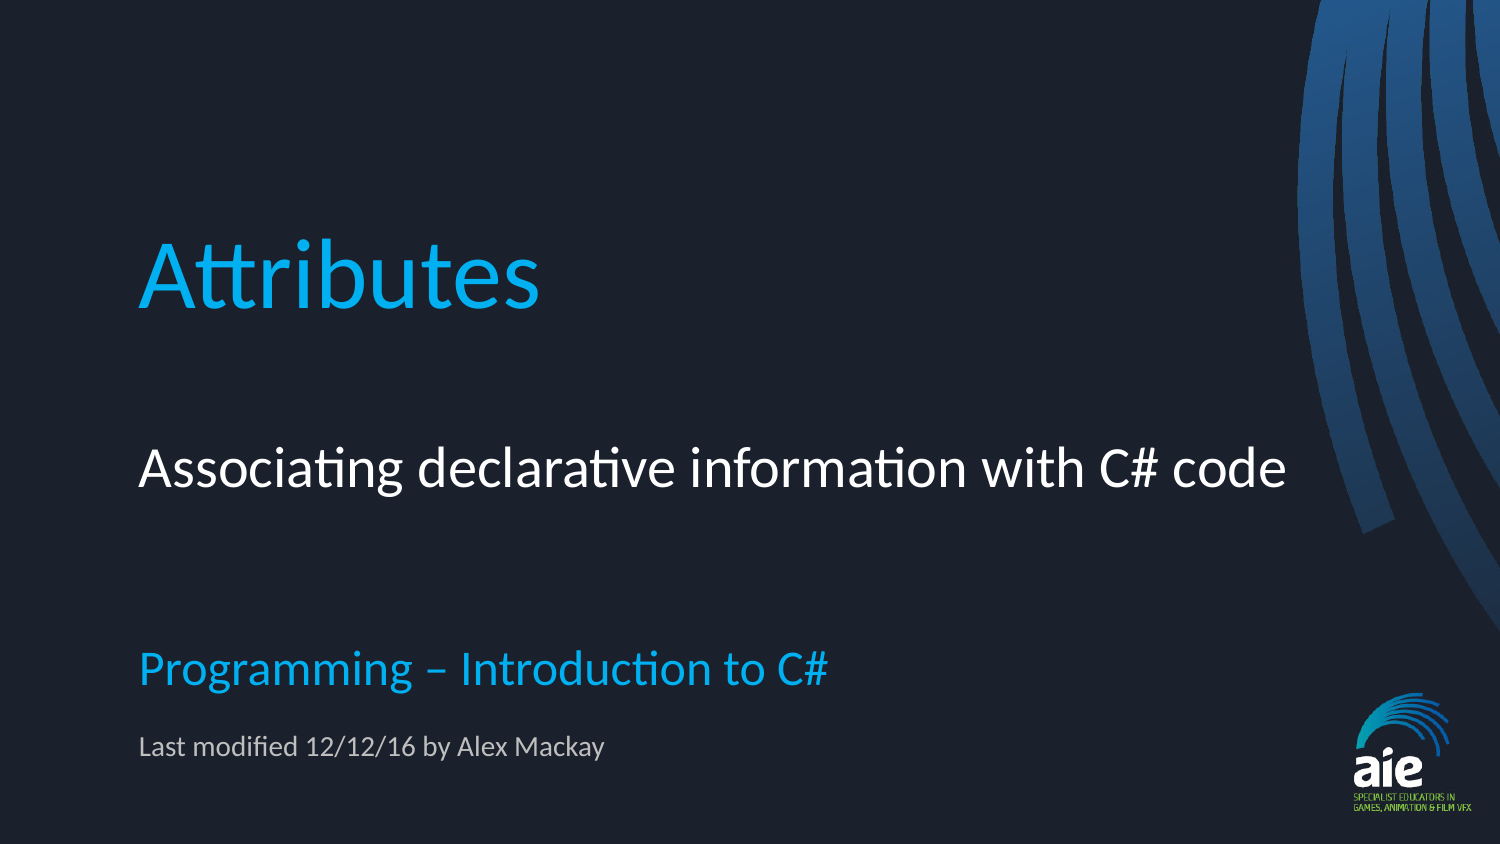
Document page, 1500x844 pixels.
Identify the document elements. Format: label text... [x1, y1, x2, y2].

picture [0, 0, 1500, 844]
title Attributes [123, 126, 1376, 411]
list Last modified 12/12/16 by Alex Mackay [123, 719, 1317, 777]
subtitle Associating declarative information with C# code [123, 421, 1376, 611]
list Programming – Introduction to C# [123, 627, 1376, 708]
